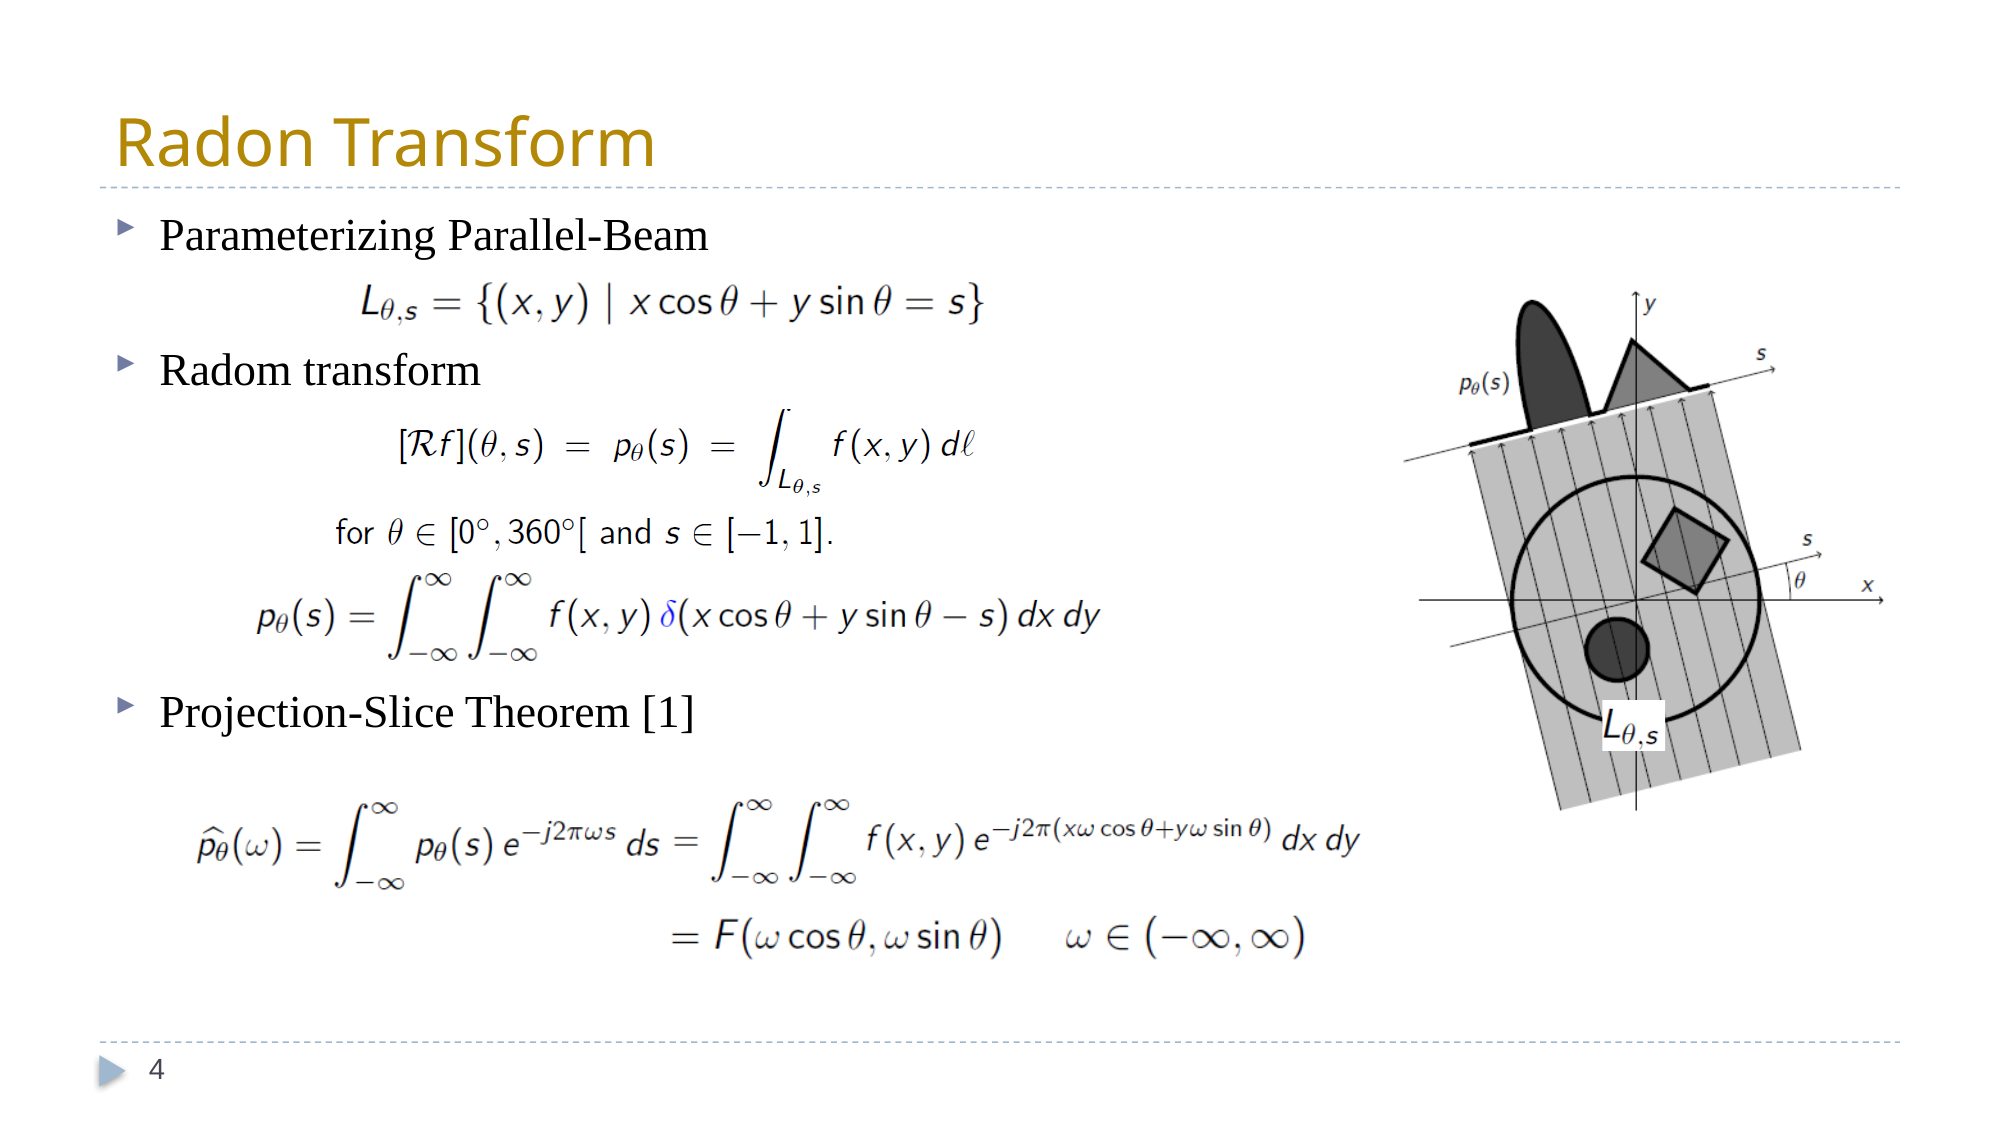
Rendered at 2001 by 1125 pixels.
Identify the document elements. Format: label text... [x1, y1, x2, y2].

title Radon Transform [99, 24, 1901, 188]
slide_number 4 [134, 1042, 568, 1103]
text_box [172, 783, 1374, 964]
picture [1373, 268, 1909, 820]
picture [330, 263, 1005, 344]
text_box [243, 408, 1107, 667]
